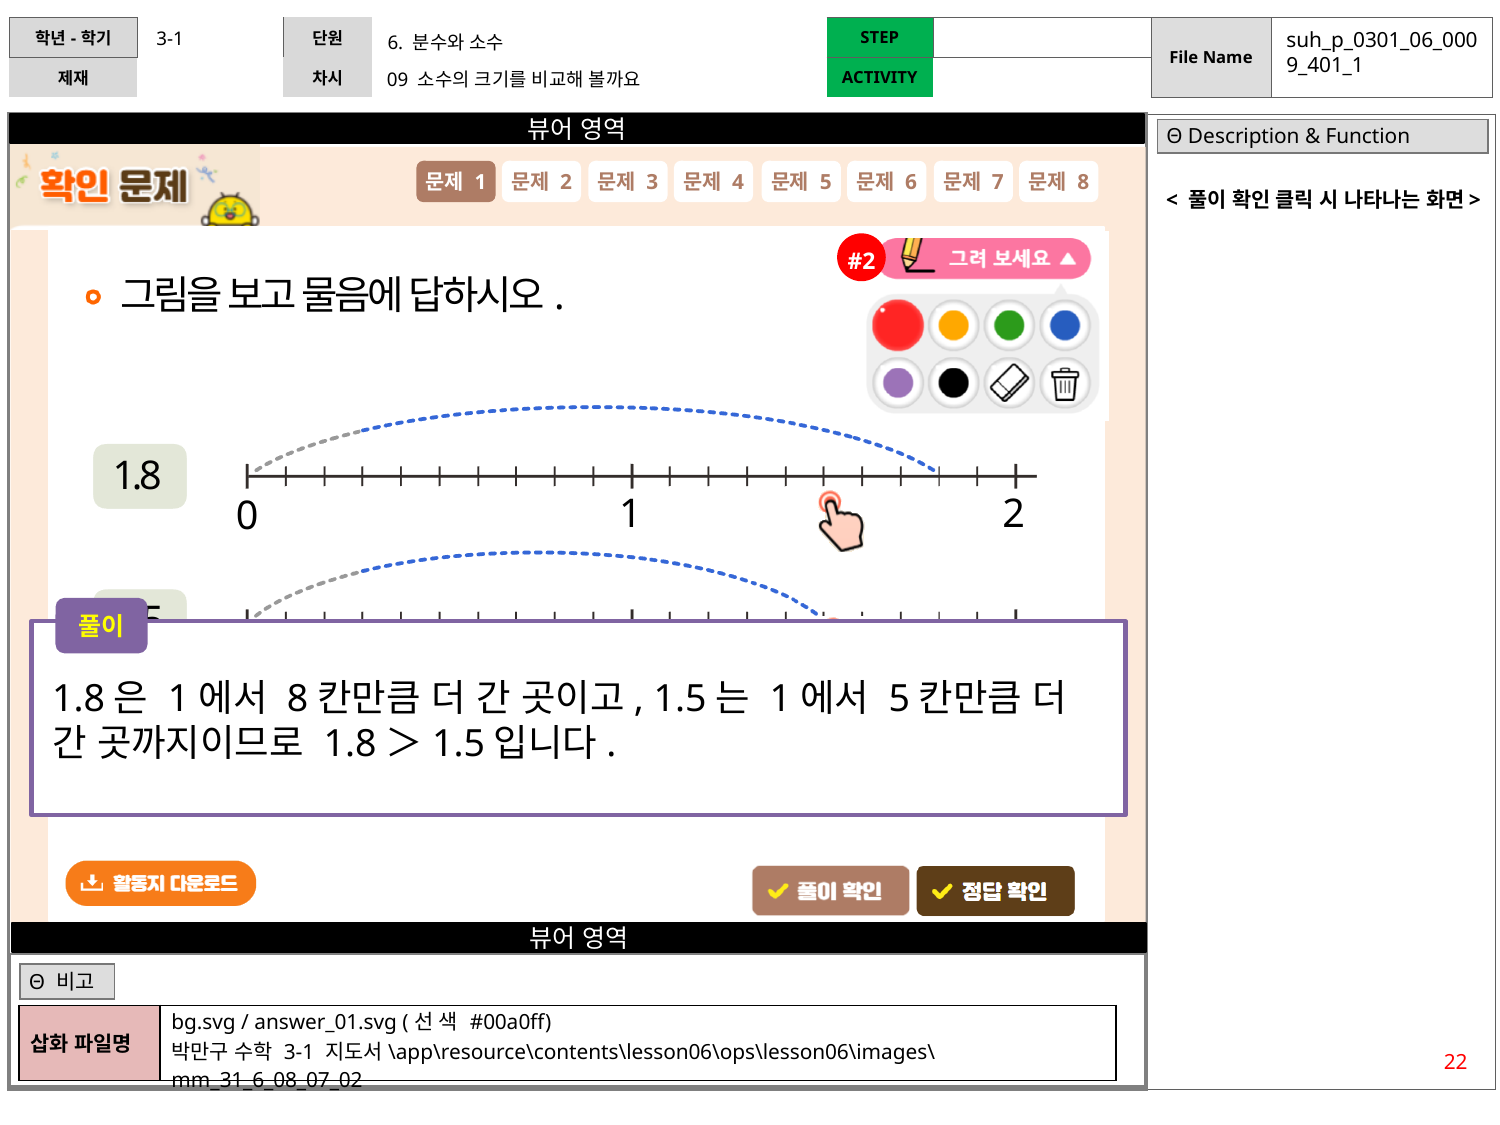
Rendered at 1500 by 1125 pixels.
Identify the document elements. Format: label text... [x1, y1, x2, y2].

text_box 문제 1 [414, 158, 498, 205]
text_box 문제 3 [586, 158, 670, 205]
picture [10, 144, 260, 230]
picture [82, 285, 103, 307]
text_box 문제 4 [671, 158, 756, 205]
text_box suh_p_0301_06_0009_401_1 [1271, 18, 1500, 84]
text_box 문제 6 [845, 158, 929, 205]
picture [70, 231, 1109, 597]
text_box #2 [835, 231, 858, 283]
text_box 3-1 [141, 18, 284, 55]
table_header bg.svg / answer_01.svg (선 색 #00a0ff) 박만구 수학 3-1 지도서\app\resource\contents\lesson06\ops\lesson06\images\mm_31_6_08_07_02 [161, 1006, 1115, 1080]
text_box 그림을 보고 물음에 답하시오. [105, 263, 854, 326]
text_box 문제 8 [1017, 158, 1101, 205]
table_header 삽화 파일명 [20, 1006, 159, 1080]
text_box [31, 597, 1126, 816]
text_box 문제 2 [499, 158, 584, 205]
picture [64, 858, 258, 908]
text_box 문제 7 [931, 158, 1016, 205]
picture [750, 863, 910, 918]
table_header Θ Description & Function [1158, 120, 1487, 152]
picture [915, 863, 1078, 918]
text_box 6. 분수와 소수 [372, 23, 828, 48]
text_box 09 소수의 크기를 비교해 볼까요 [372, 60, 821, 96]
text_box < 풀이 확인 클릭 시 나타나는 화면> [1151, 179, 1500, 219]
text_box 문제 5 [759, 158, 843, 205]
